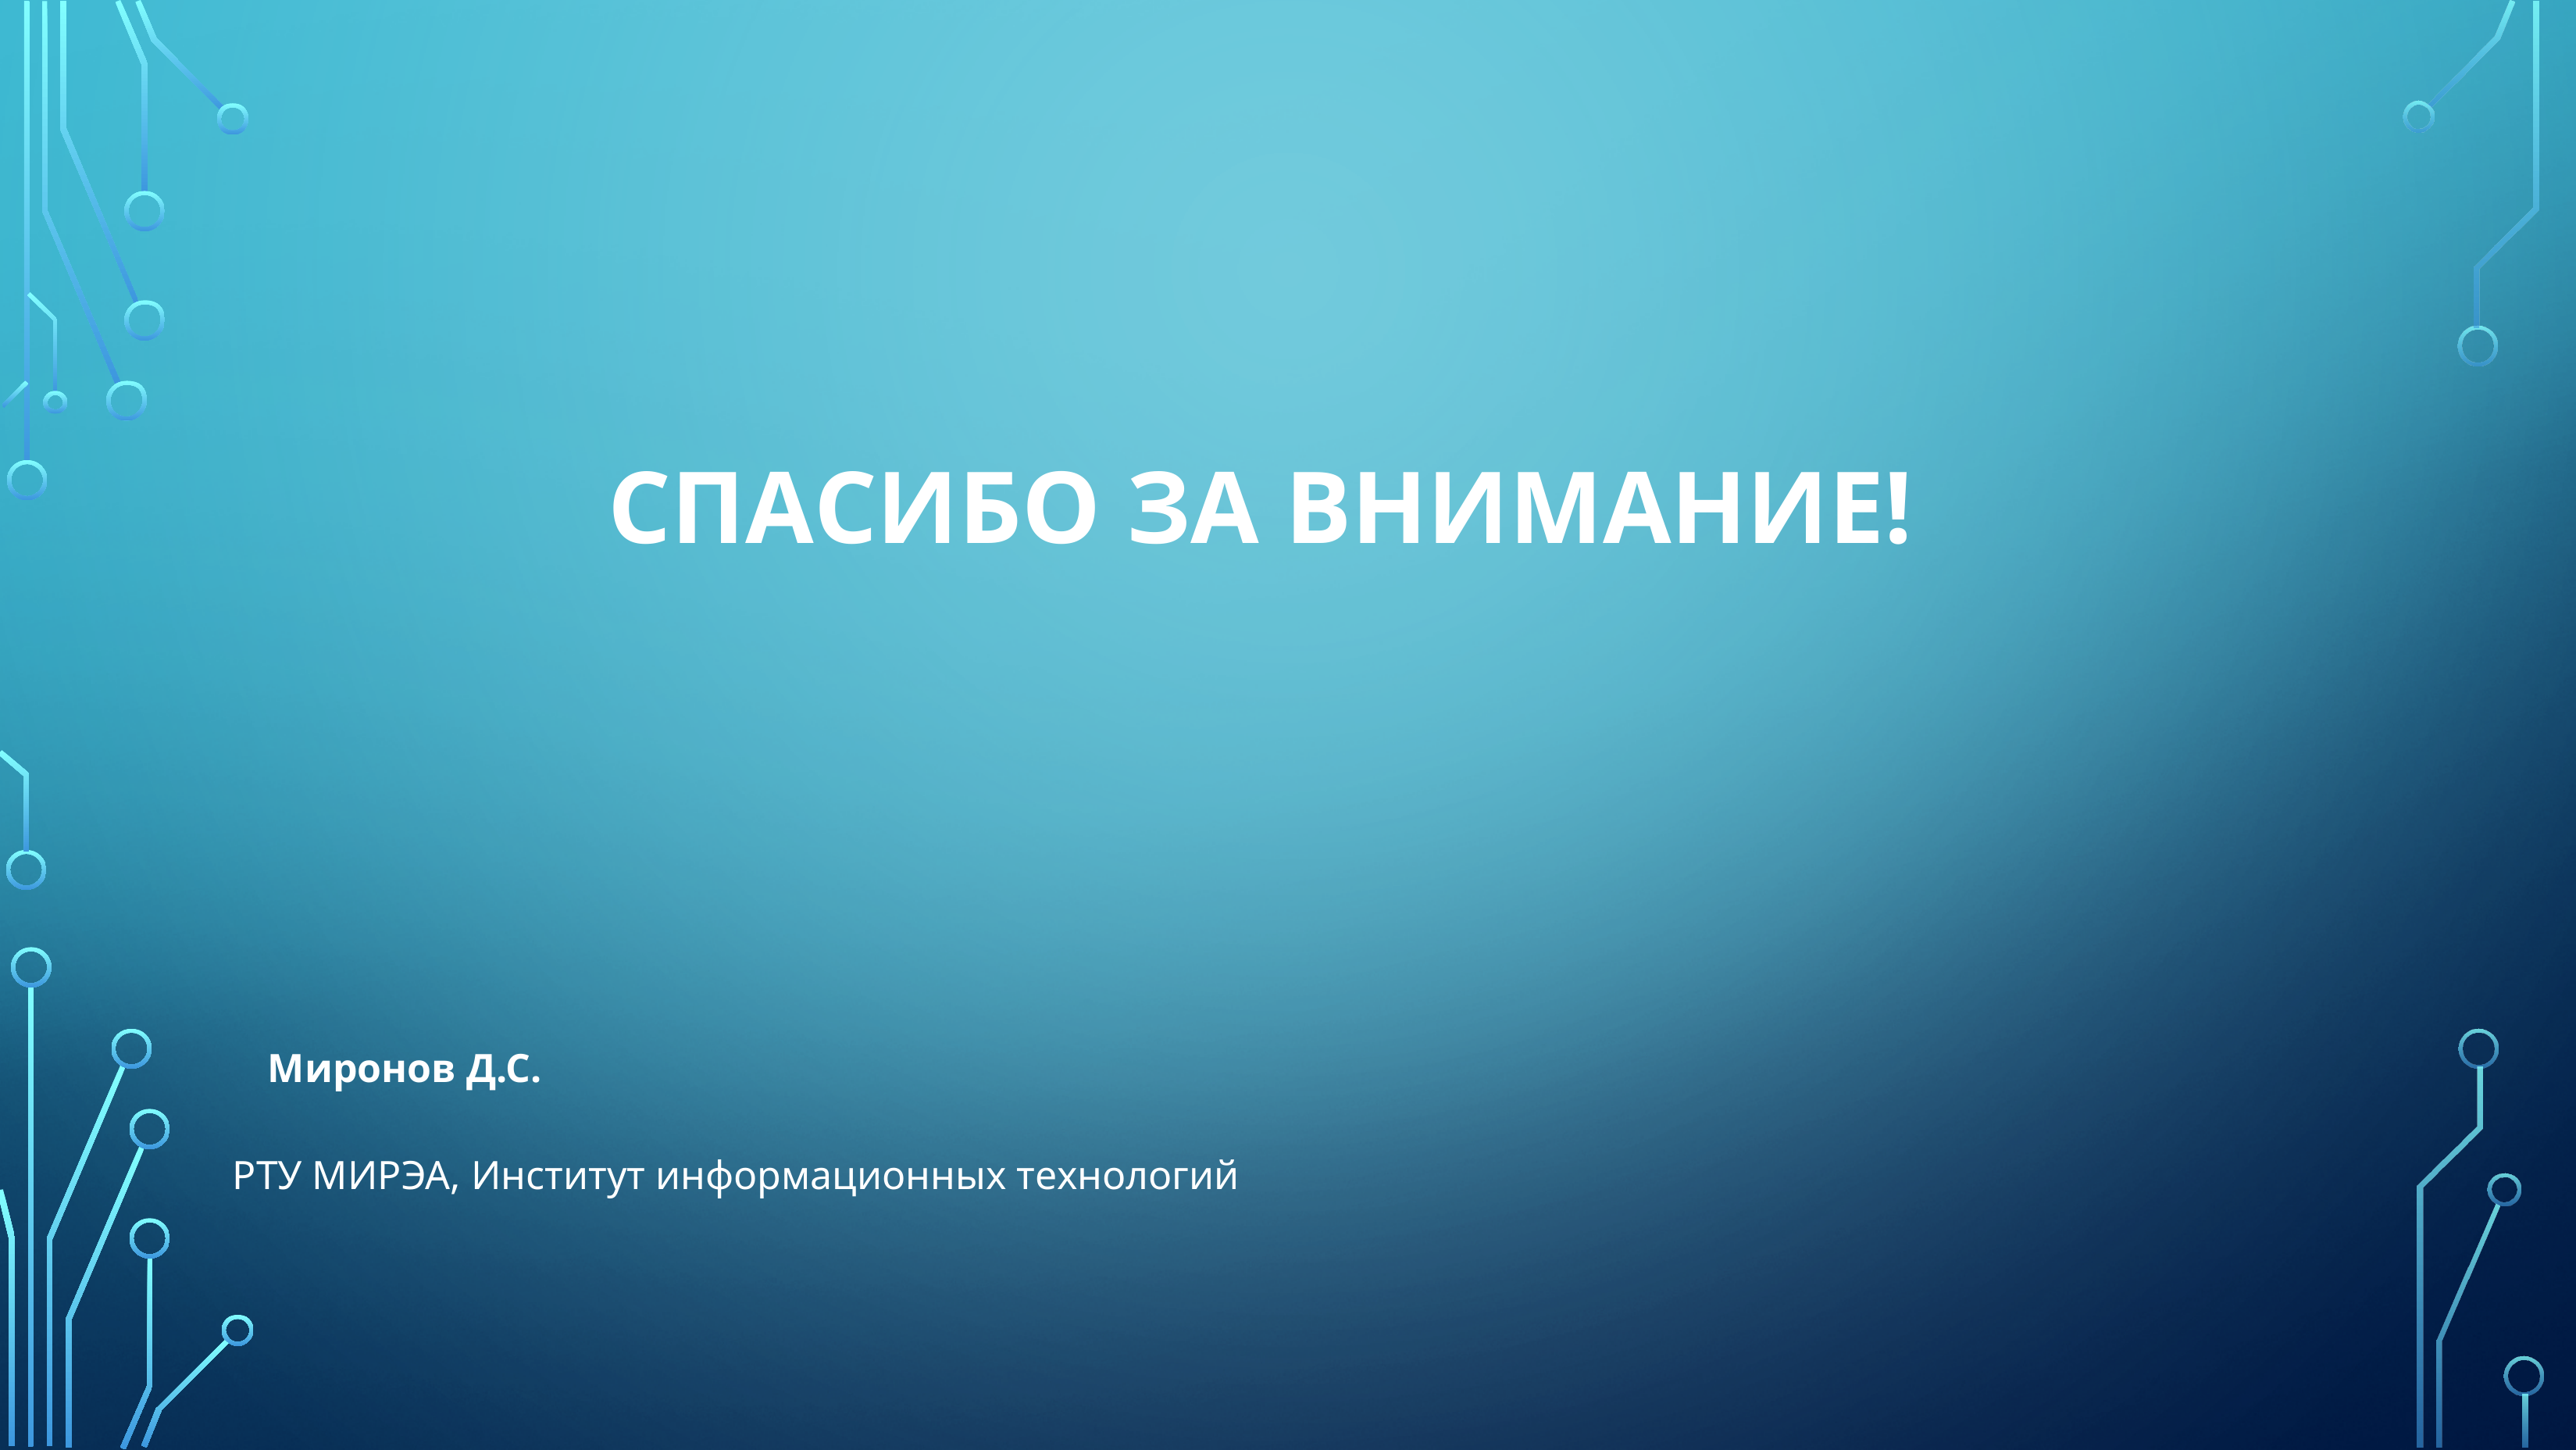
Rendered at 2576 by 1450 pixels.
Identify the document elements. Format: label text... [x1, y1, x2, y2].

text_box РТУ МИРЭА, Институт информационных технологий [220, 1145, 1252, 1203]
text_box Миронов Д.С. [255, 1037, 554, 1096]
text_box СПАСИБО ЗА ВНИМАНИЕ! [478, 441, 2071, 563]
